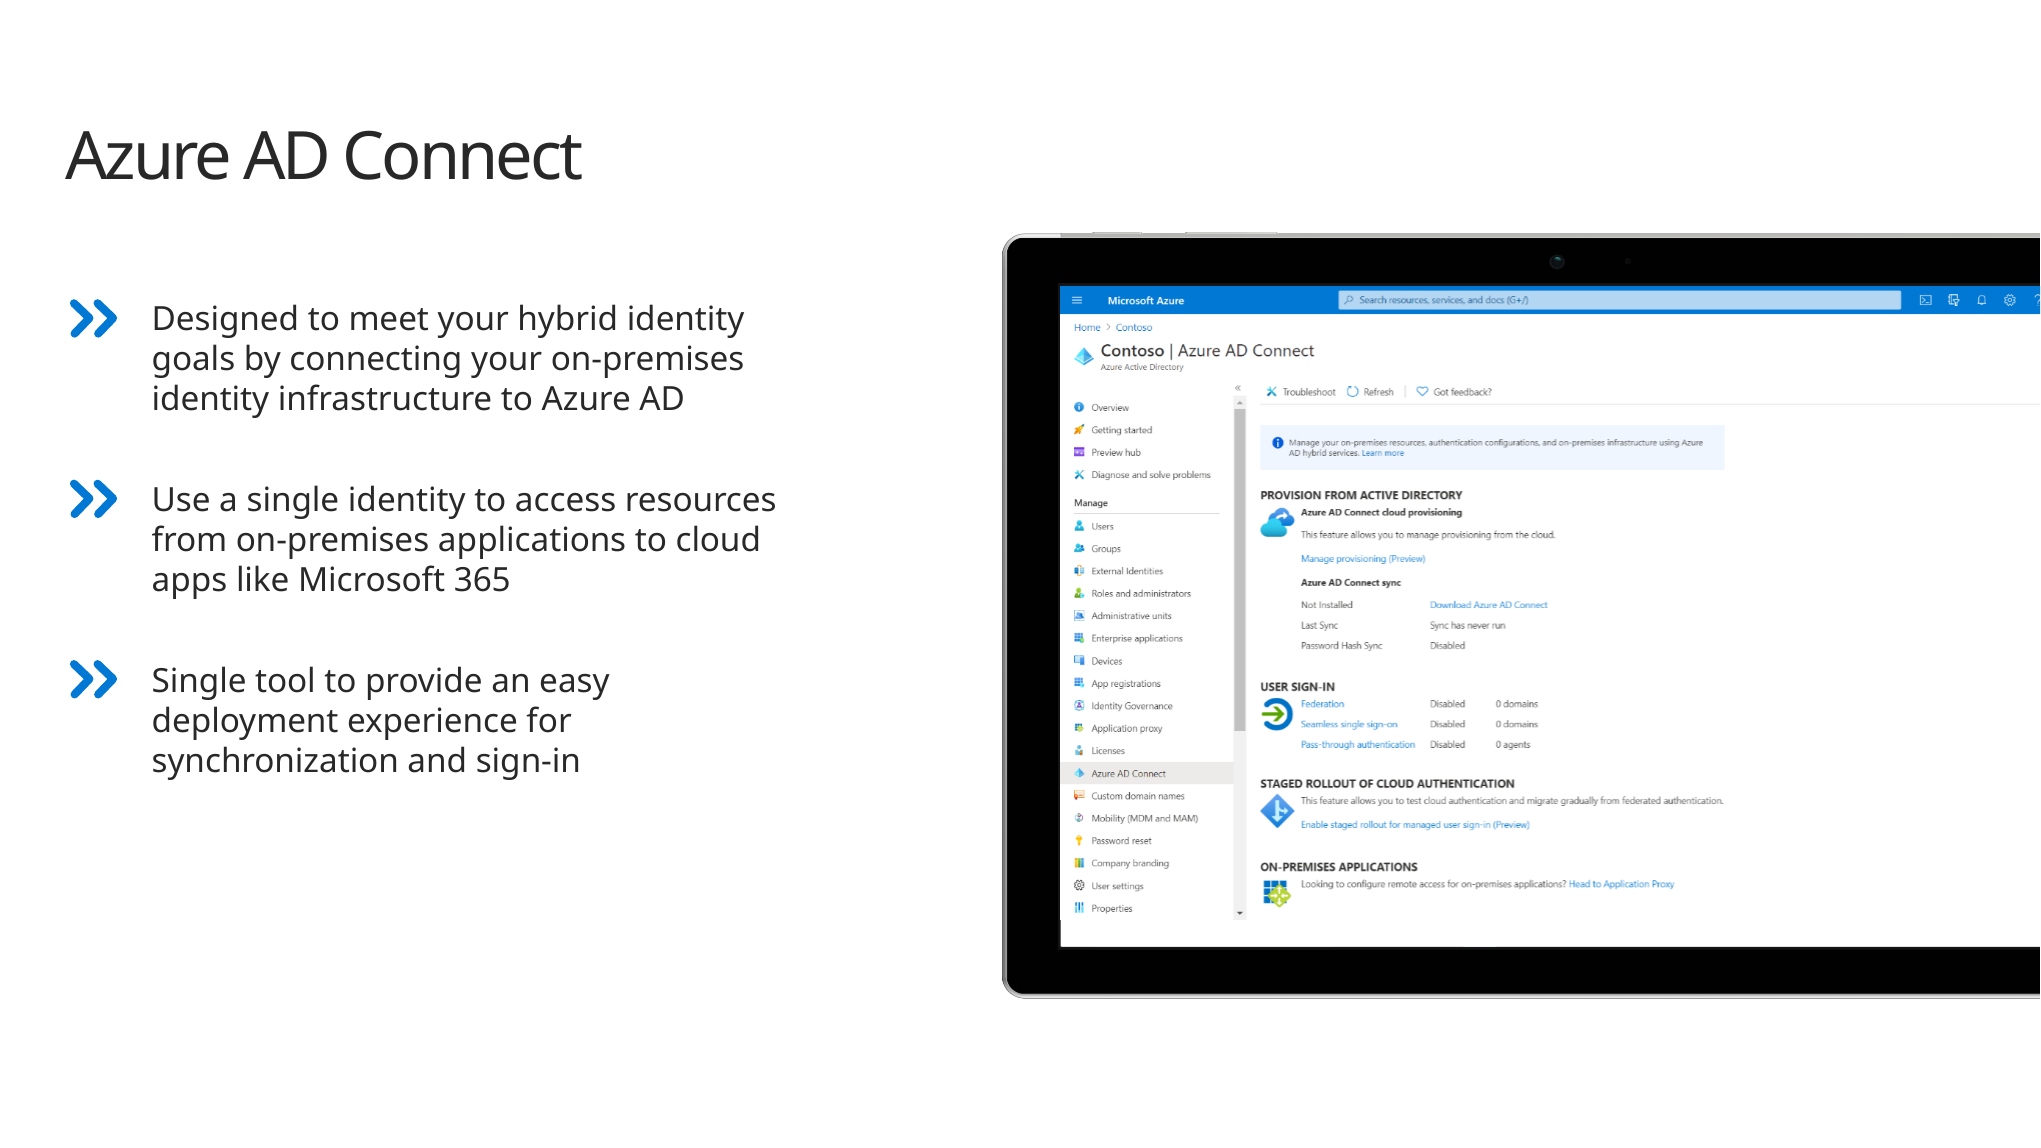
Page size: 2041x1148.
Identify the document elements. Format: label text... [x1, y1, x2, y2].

text_box Designed to meet your hybrid identity goals by connecting your on-premises identity infrastructure to Azure AD Use a single identity to access resources from on-premises applications to cloud apps like Microsoft 365 Single tool to provide an easy deployment experience for synchronization and sign-in [151, 289, 794, 787]
picture [986, 216, 2041, 1020]
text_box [69, 479, 118, 519]
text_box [69, 298, 118, 338]
text_box Azure AD Connect [63, 75, 1923, 200]
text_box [69, 659, 118, 699]
